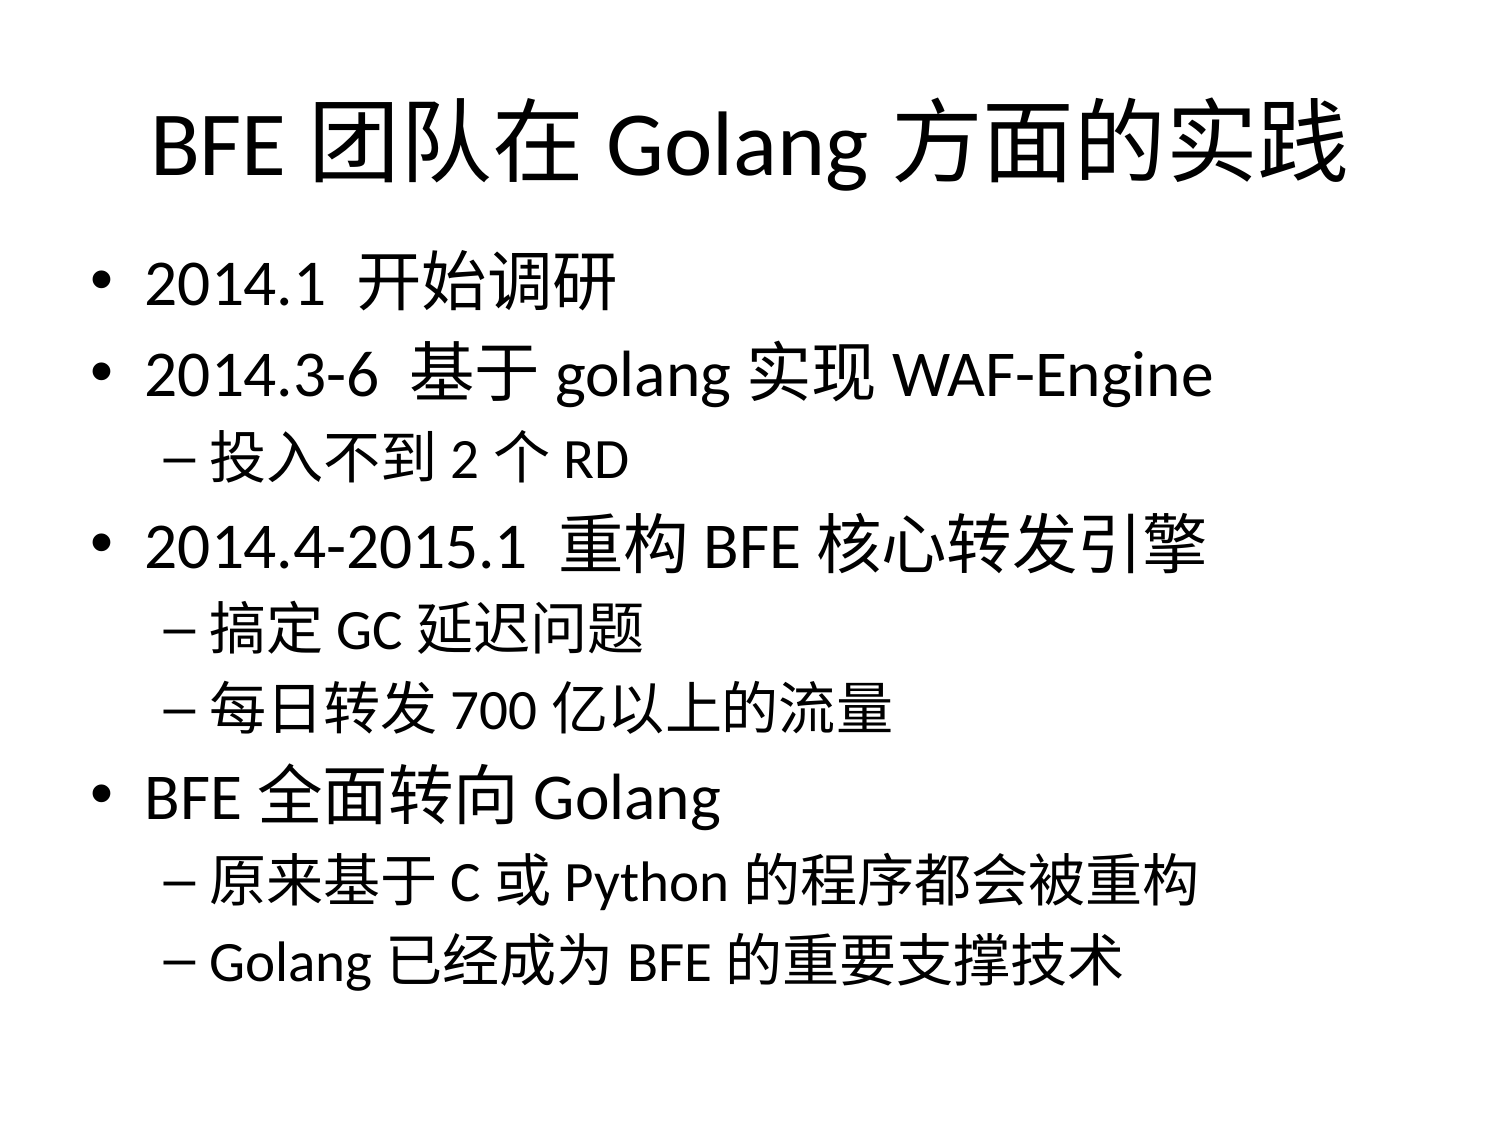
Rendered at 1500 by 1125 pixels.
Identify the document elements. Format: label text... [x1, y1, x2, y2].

title BFE团队在Golang方面的实践 [75, 45, 1425, 232]
list 2014.1 开始调研 2014.3-6 基于golang实现WAF-Engine 投入不到2个RD 2014.4-2015.1 重构BFE核心转发引擎 搞定GC延迟问题 每日转发700亿以上的流量 BFE全面转向Golang 原来基于C或Python的程序都会被重构 Golang已经成为BFE的重要支撑技术 [75, 232, 1425, 1005]
